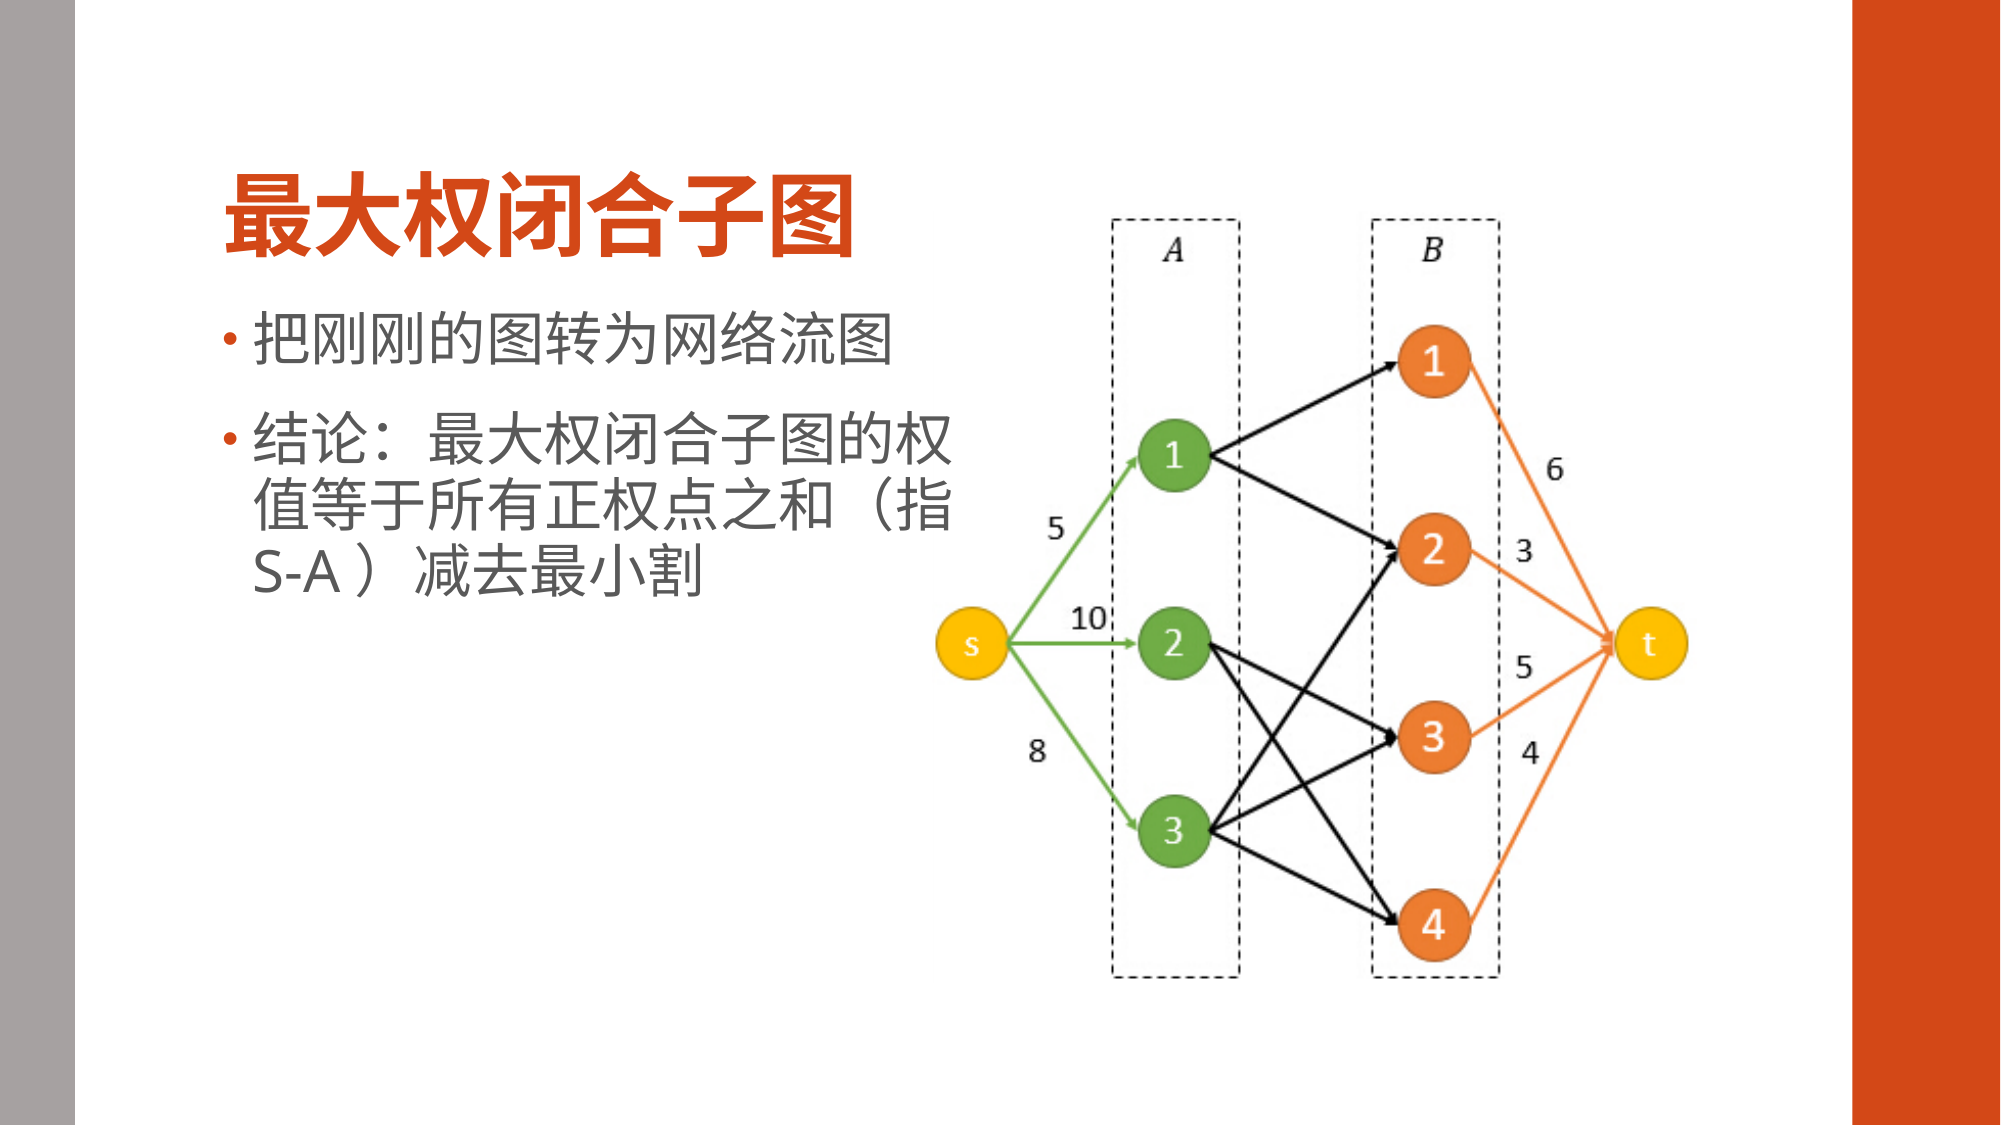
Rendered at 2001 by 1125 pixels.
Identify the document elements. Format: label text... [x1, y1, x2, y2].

picture [932, 210, 1697, 983]
title 最大权闭合子图 [206, 48, 1797, 278]
list 把刚刚的图转为网络流图 结论：最大权闭合子图的权值等于所有正权点之和（指S-A）减去最小割 [206, 299, 985, 1014]
